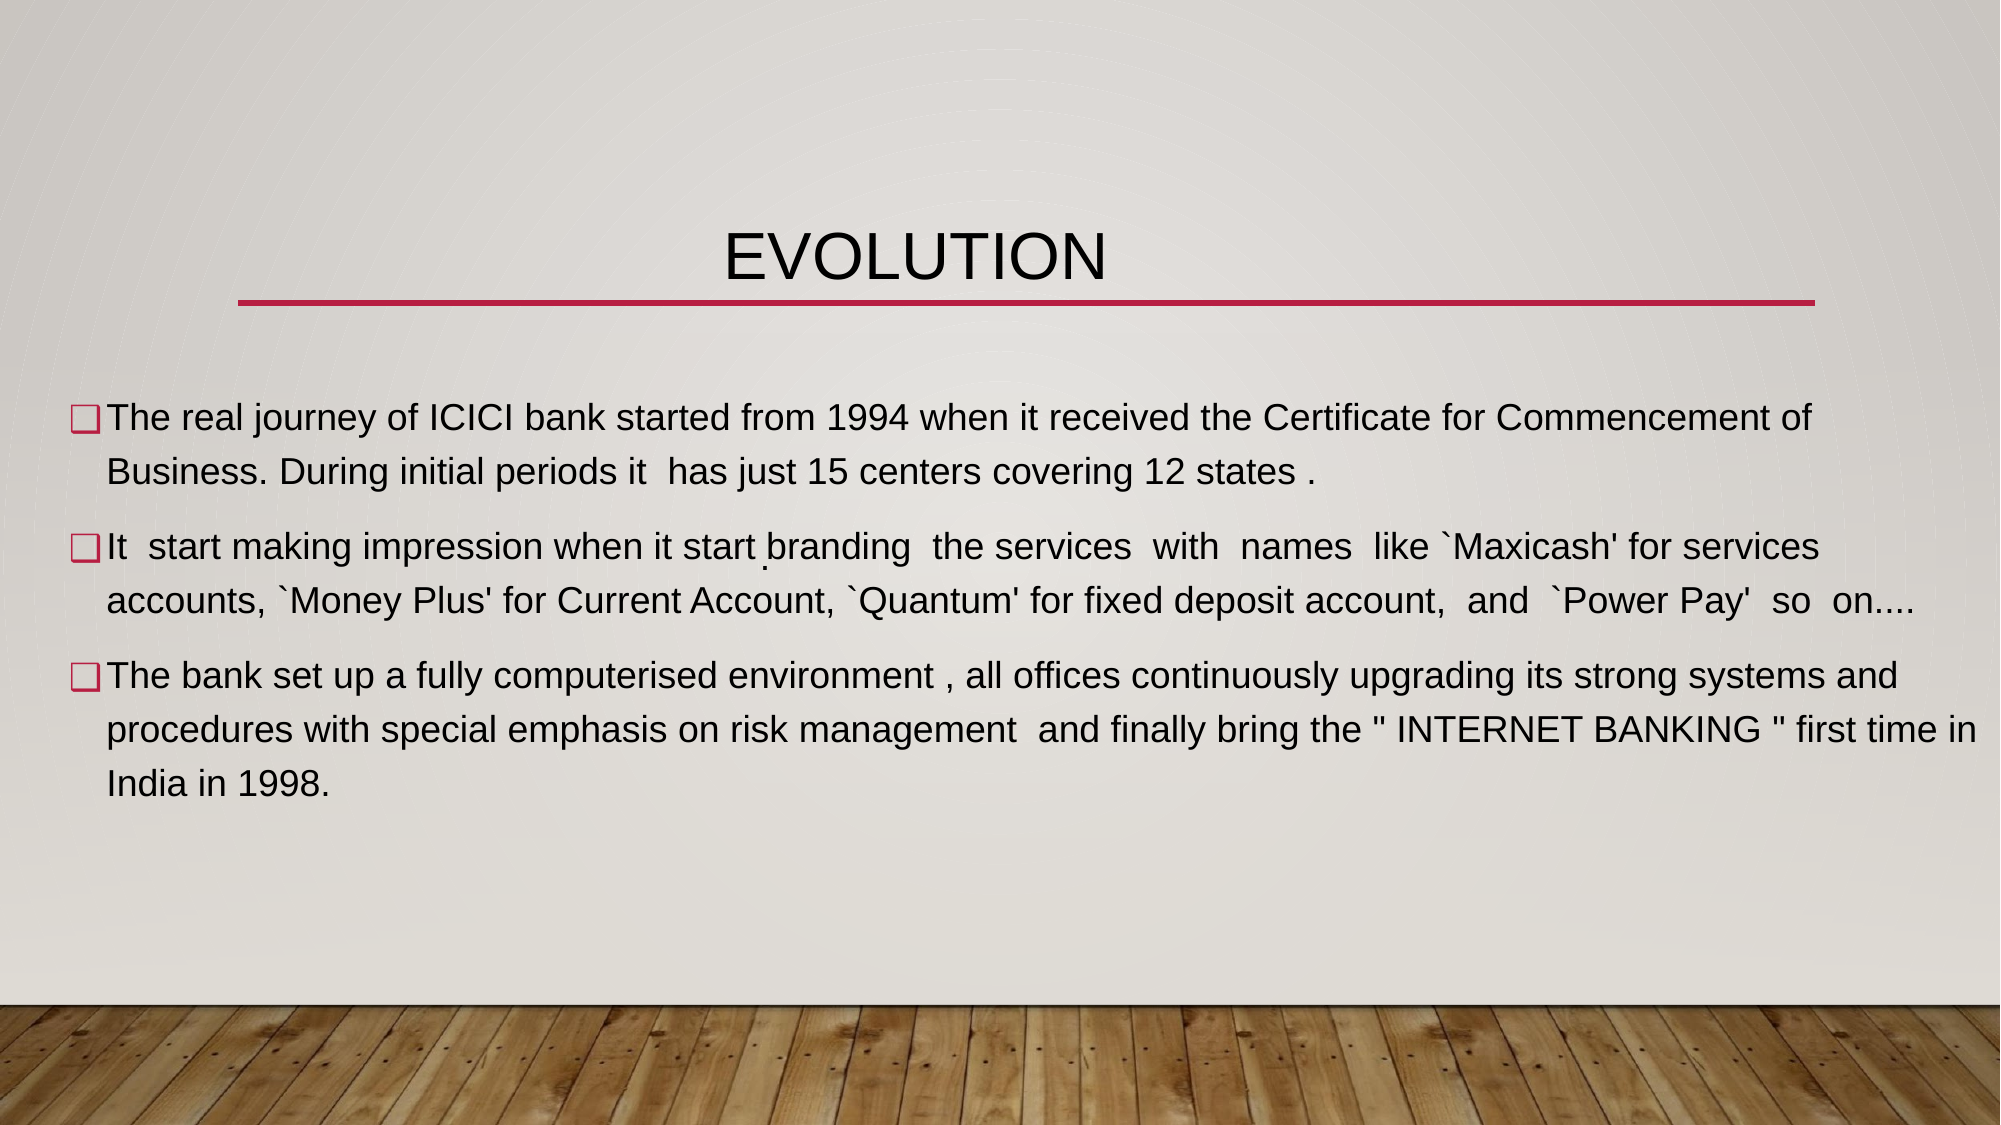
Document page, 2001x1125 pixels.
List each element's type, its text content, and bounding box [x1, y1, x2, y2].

text_box . [760, 524, 775, 585]
picture [0, 1005, 2000, 1125]
title EVOLUTION [708, 214, 2000, 376]
list The real journey of ICICI bank started from 1994 when it received the Certificate for Commencement of Business. During initial periods it has just 15 centers covering 12 states . It start making impression when it start branding the services with names like `Maxicash' for services accounts, `Money Plus' for Current Account, `Quantum' for fixed deposit account, and `Power Pay' so on.... The bank set up a fully computerised environment , all offices continuously upgrading its strong systems and procedures with special emphasis on risk management and finally bring the " INTERNET BANKING " first time in India in 1998. [54, 376, 2000, 1105]
